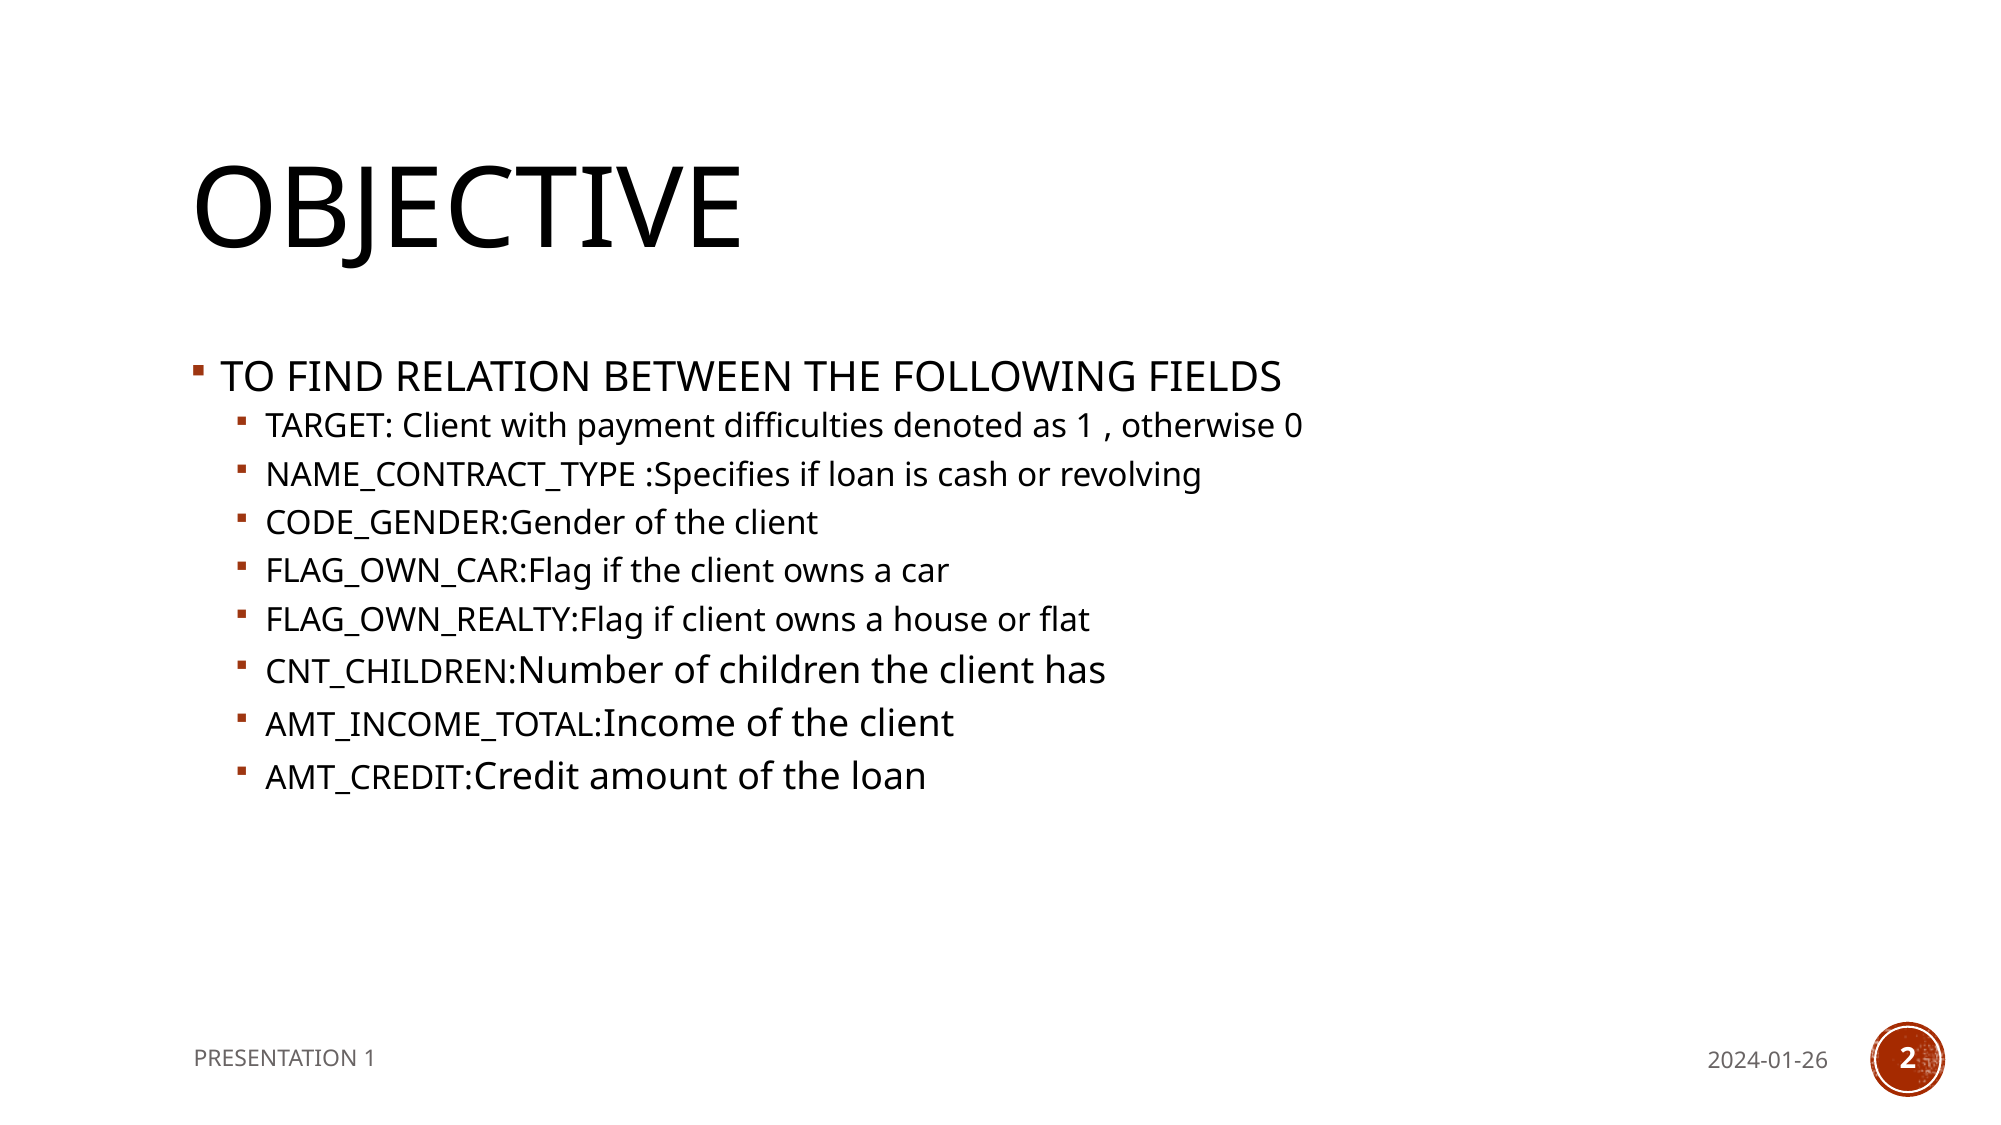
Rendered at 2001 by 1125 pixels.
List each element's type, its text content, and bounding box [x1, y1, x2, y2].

list TO FIND RELATION BETWEEN THE FOLLOWING FIELDS TARGET: Client with payment difficulties denoted as 1 , otherwise 0 NAME_CONTRACT_TYPE :Specifies if loan is cash or revolving CODE_GENDER:Gender of the client FLAG_OWN_CAR:Flag if the client owns a car FLAG_OWN_REALTY:Flag if client owns a house or flat CNT_CHILDREN:Number of children the client has AMT_INCOME_TOTAL:Income of the client AMT_CREDIT:Credit amount of the loan [175, 348, 1826, 1013]
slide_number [1306, 1028, 1844, 1089]
title OBJECTIVE [175, 79, 1826, 344]
footer PRESENTATION 1 [178, 1028, 1217, 1089]
slide_number 2 [1855, 1028, 1961, 1089]
